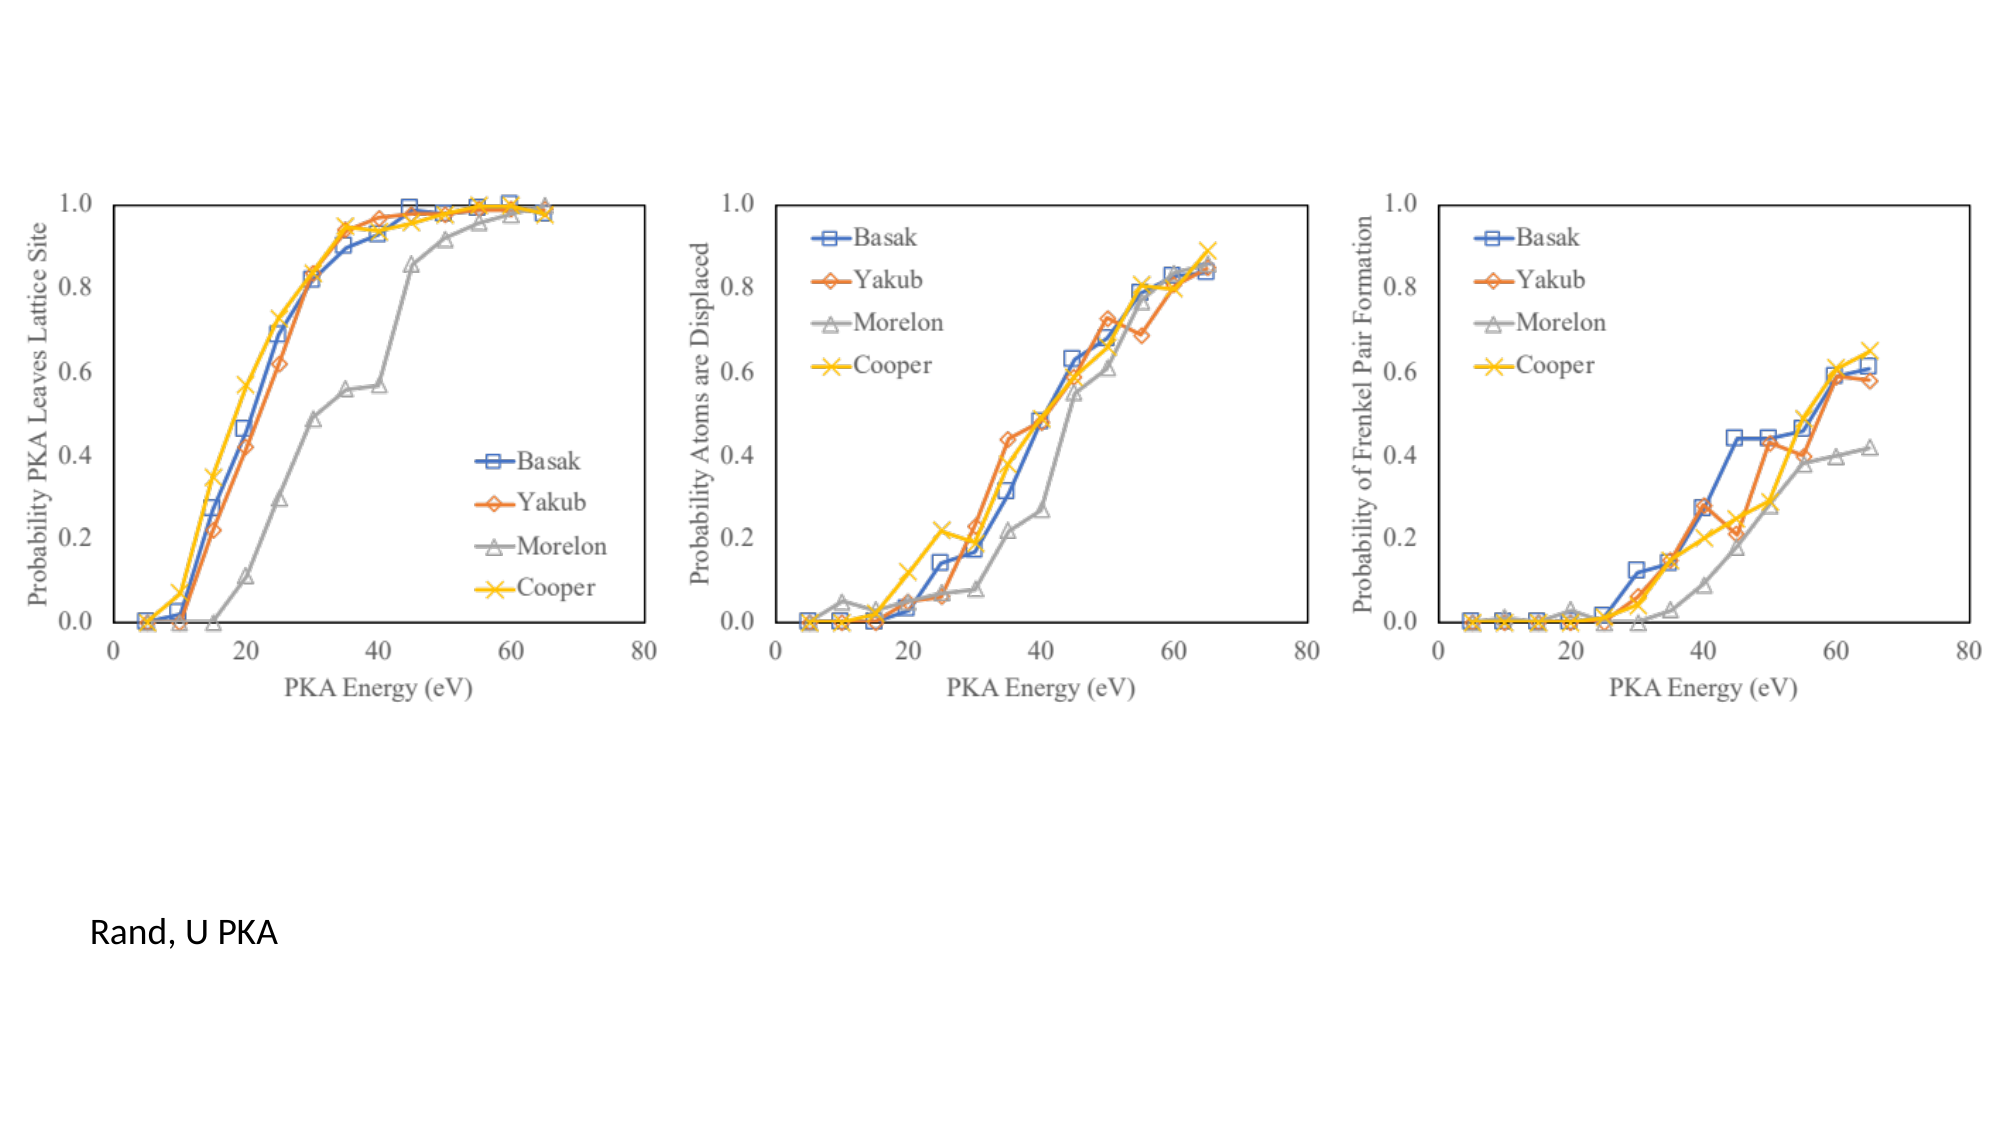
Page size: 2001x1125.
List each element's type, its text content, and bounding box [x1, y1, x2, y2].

text_box Rand, U PKA [75, 899, 296, 960]
picture [0, 182, 2000, 723]
